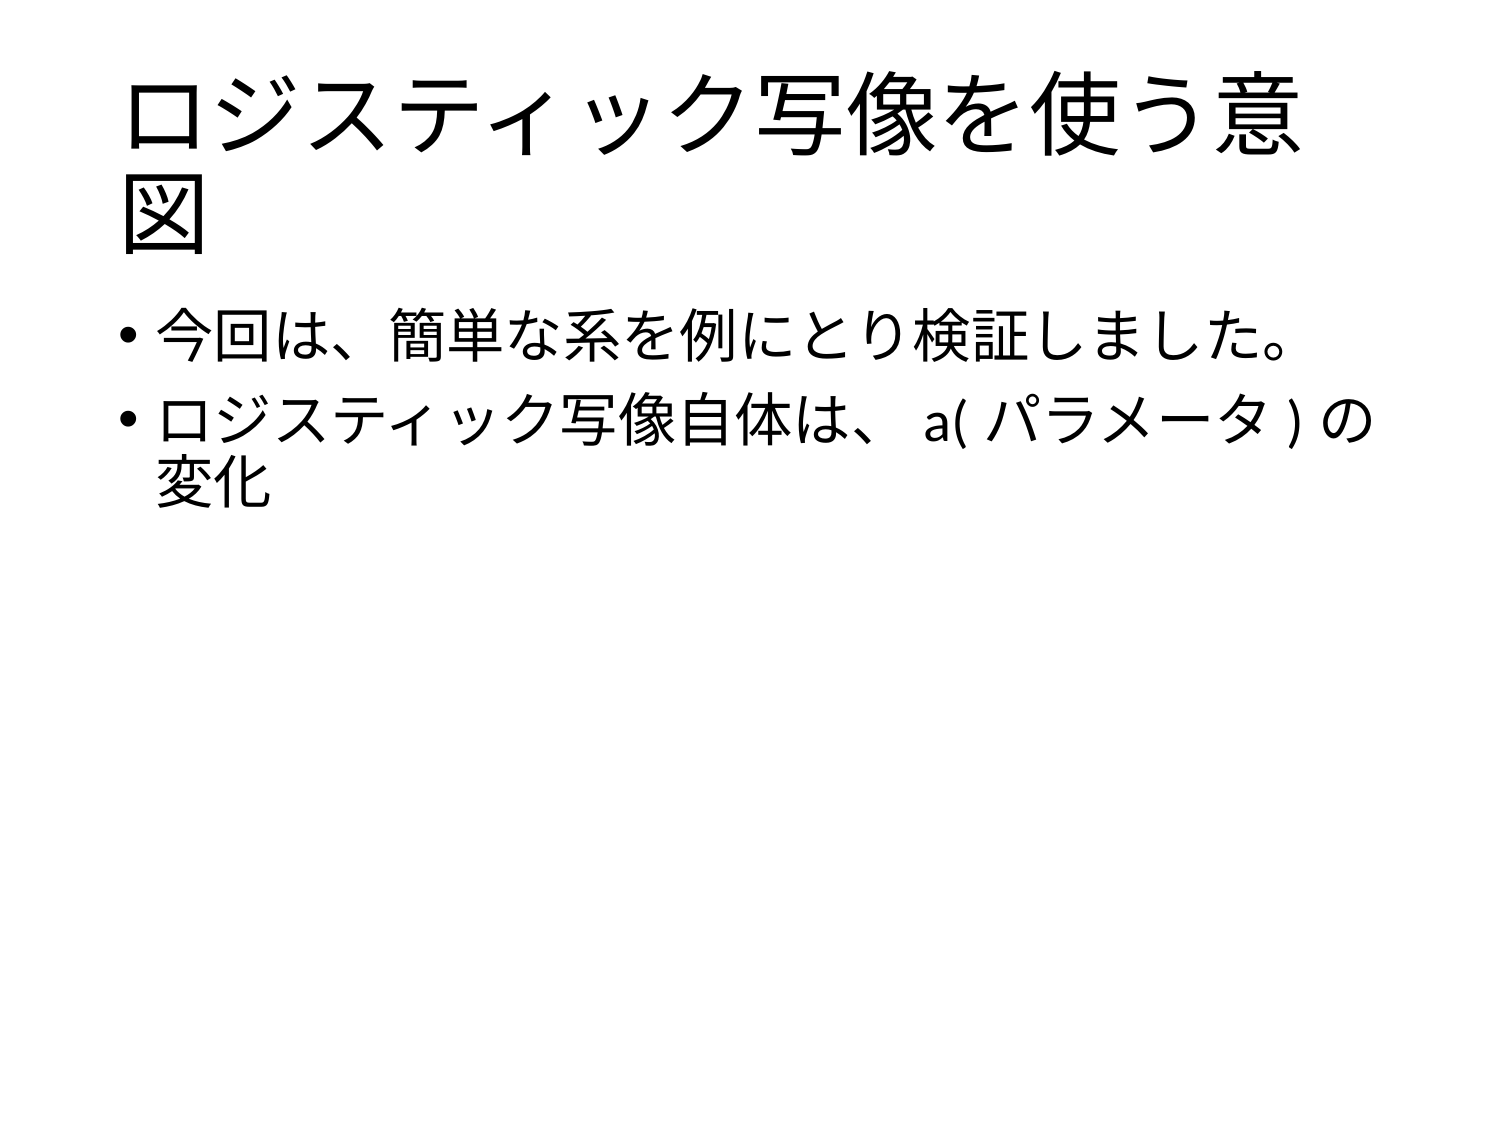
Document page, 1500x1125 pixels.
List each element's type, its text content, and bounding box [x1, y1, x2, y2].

title ロジスティック写像を使う意図 [103, 59, 1397, 278]
list 今回は、簡単な系を例にとり検証しました。 ロジスティック写像自体は、a(パラメータ)の変化 [103, 299, 1397, 1014]
